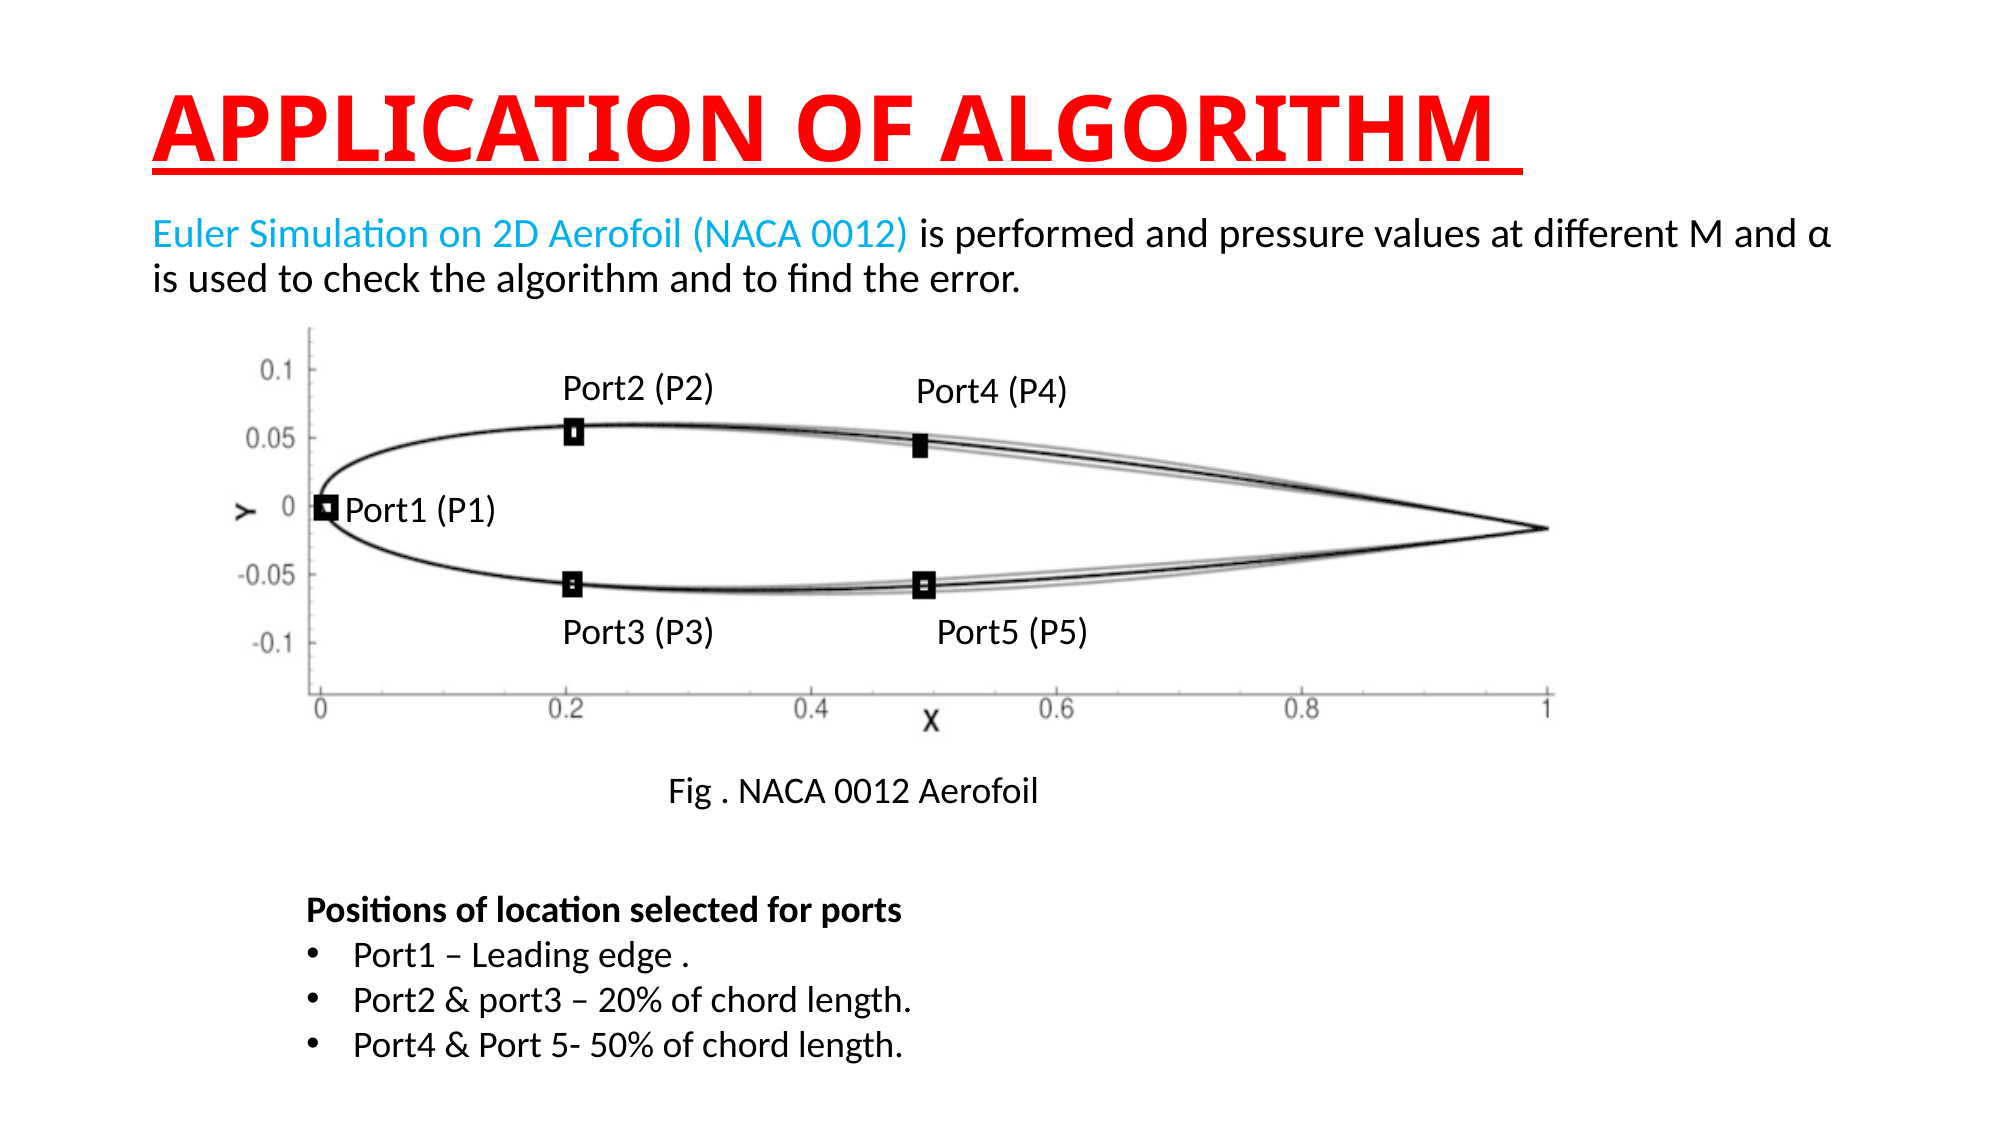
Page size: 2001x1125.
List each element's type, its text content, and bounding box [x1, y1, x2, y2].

text_box Positions of location selected for ports Port1 – Leading edge . Port2 & port3 – 20% of chord length. Port4 & Port 5- 50% of chord length. [291, 1014, 1359, 1073]
picture [228, 326, 1863, 1014]
title APPLICATION OF ALGORITHM [137, 59, 1863, 203]
list Euler Simulation on 2D Aerofoil (NACA 0012) is performed and pressure values at different M and α is used to check the algorithm and to find the error. [137, 203, 1863, 1014]
